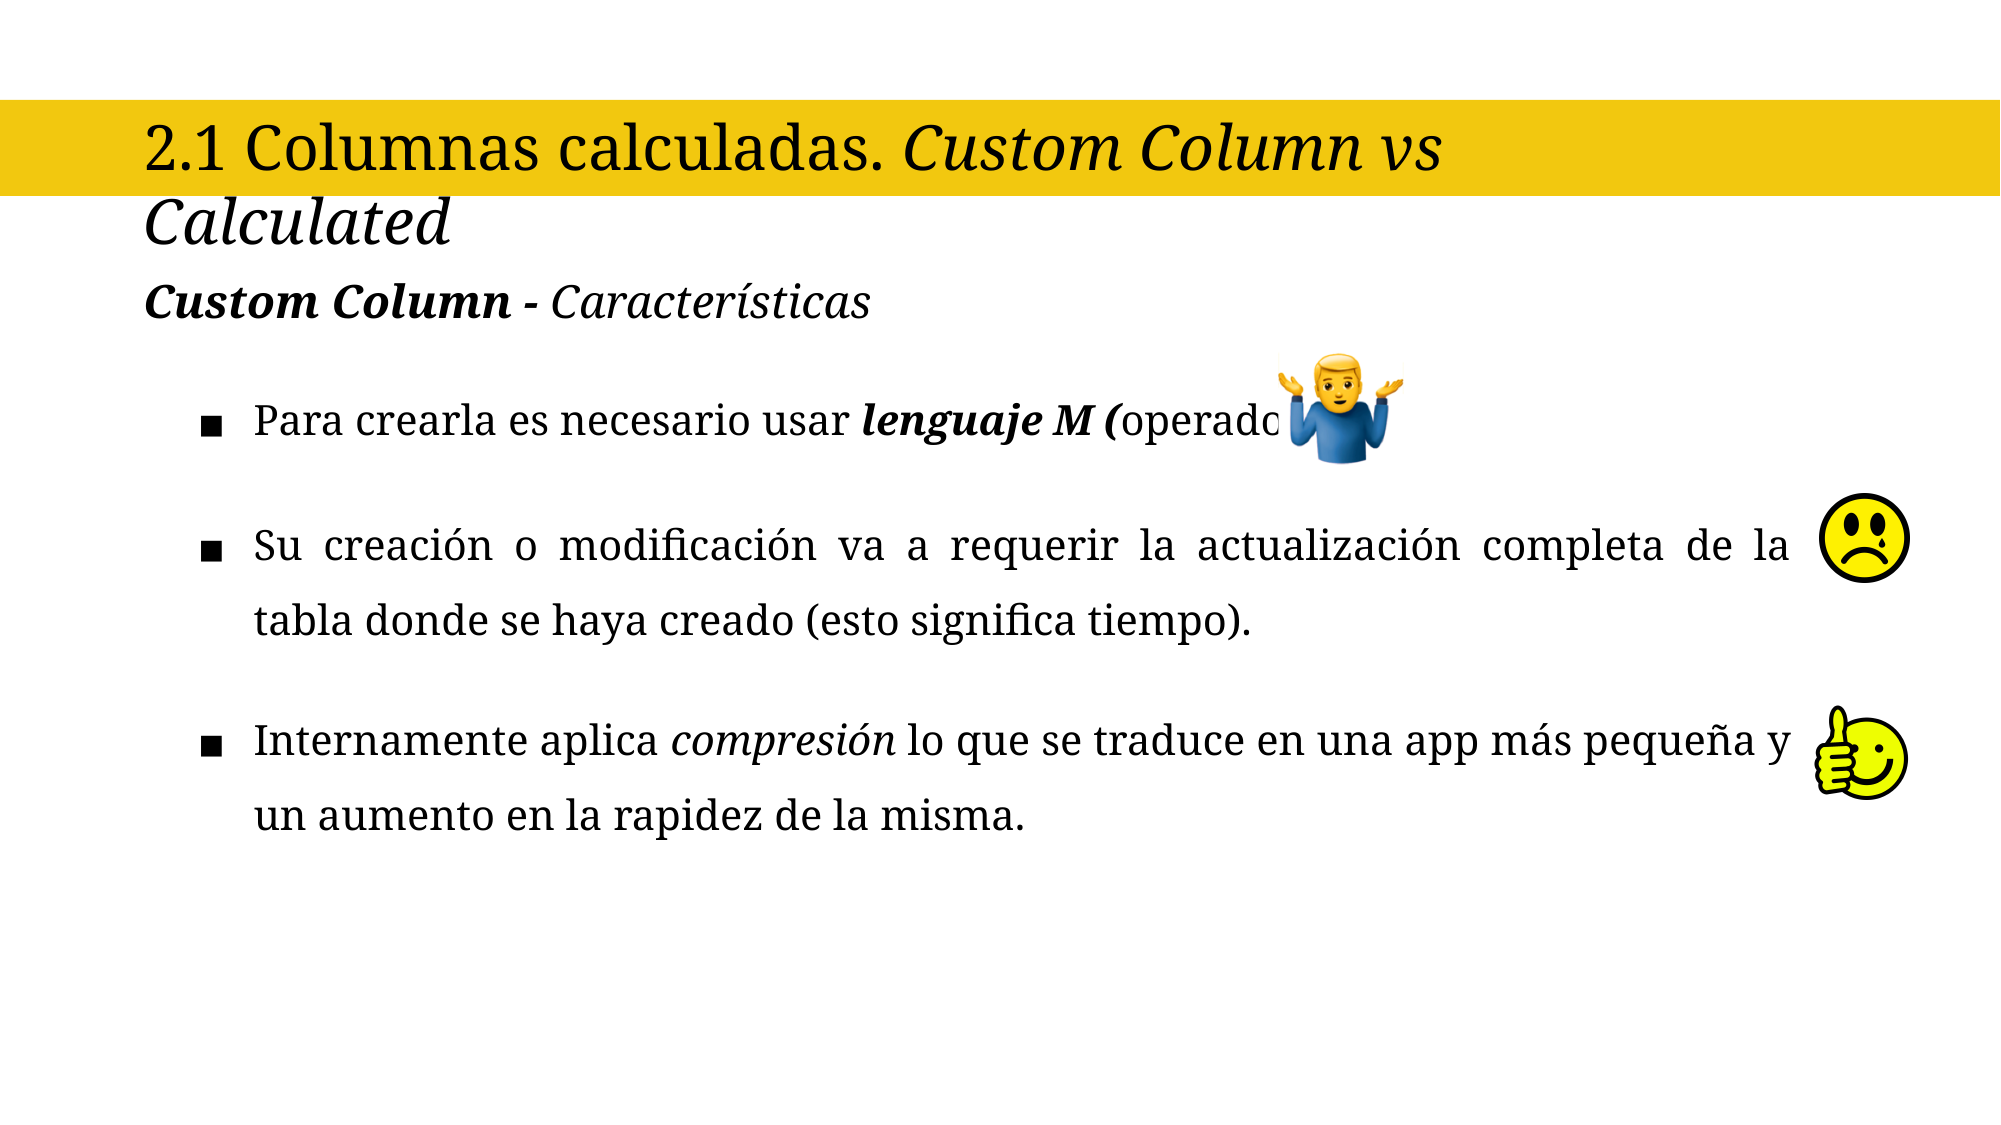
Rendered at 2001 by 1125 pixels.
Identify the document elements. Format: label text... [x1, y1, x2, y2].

picture [1277, 345, 1408, 465]
text_box Custom Column - Características [128, 265, 1554, 335]
text_box [0, 99, 128, 196]
text_box Para crearla es necesario usar lenguaje M (operadores). Su creación o modificación va a requerir la actualización completa de la tabla donde se haya creado (esto significa tiempo). Internamente aplica compresión lo que se traduce en una app más pequeña y un aumento en la rapidez de la misma. [107, 335, 1807, 941]
text_box 2.1 Columnas calculadas. Custom Column vs Calculated [128, 99, 1643, 265]
text_box [1643, 99, 2000, 196]
picture [1819, 492, 1910, 583]
picture [1812, 703, 1910, 800]
